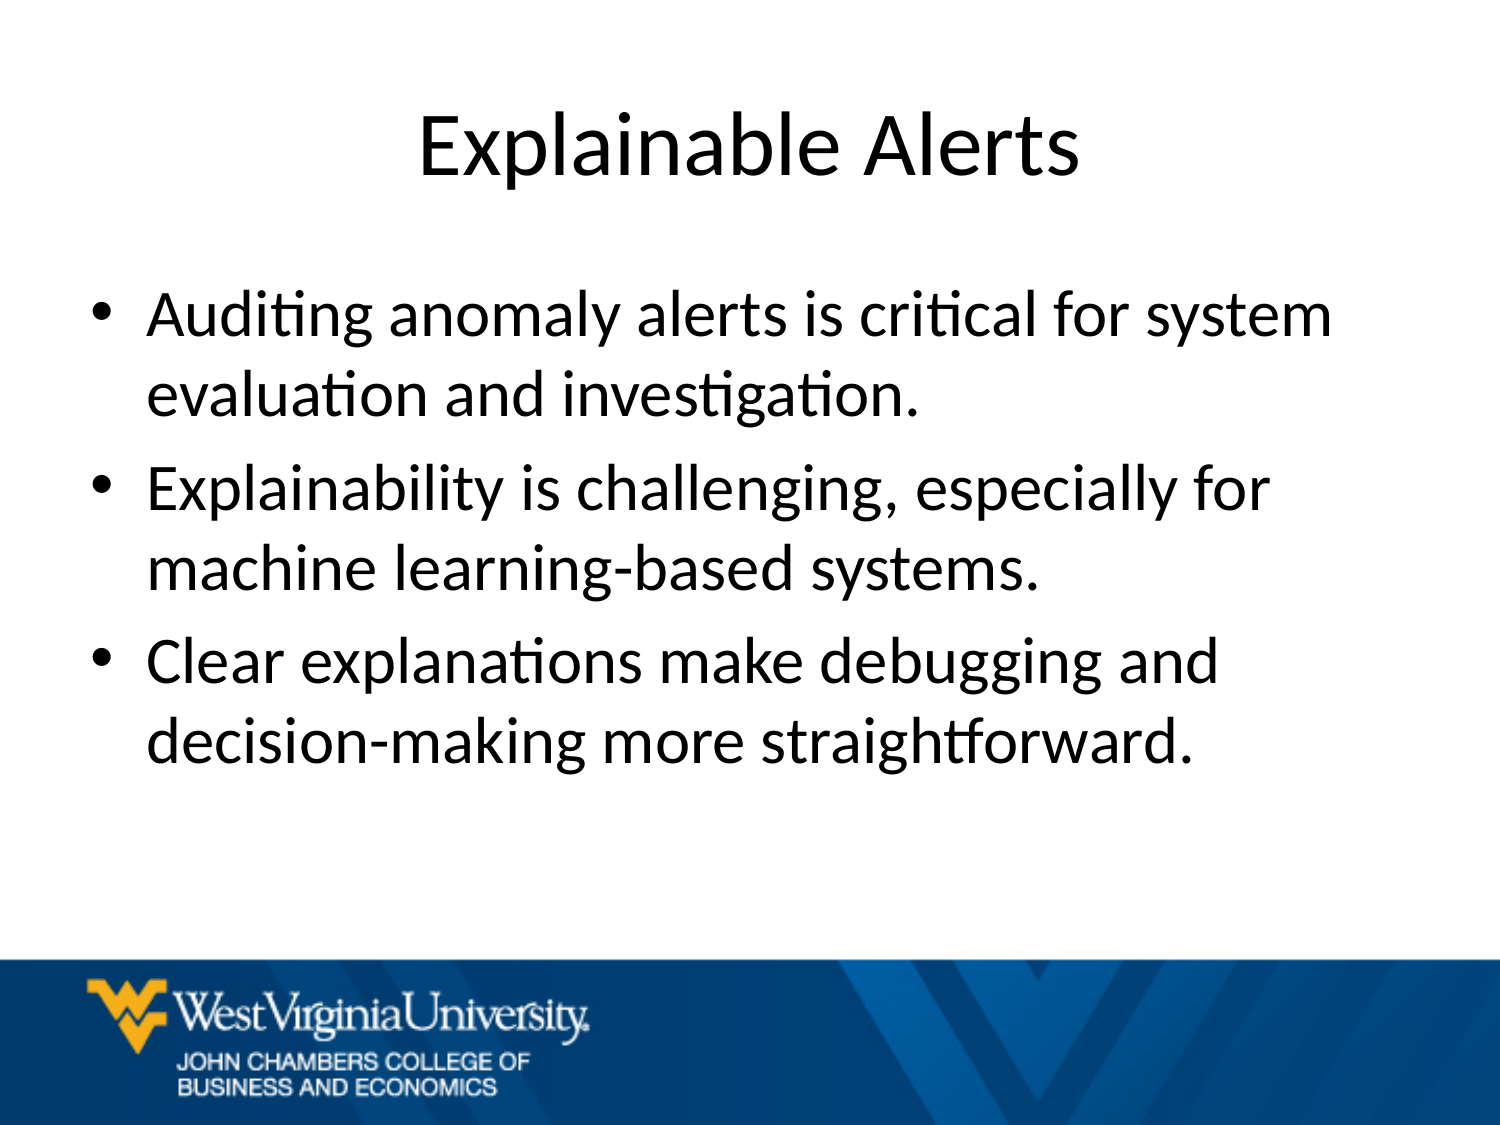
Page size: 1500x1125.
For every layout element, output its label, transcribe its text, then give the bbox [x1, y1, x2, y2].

title Explainable Alerts [75, 45, 1425, 233]
picture [0, 0, 1500, 1125]
list Auditing anomaly alerts is critical for system evaluation and investigation. Explainability is challenging, especially for machine learning-based systems. Clear explanations make debugging and decision-making more straightforward. [75, 262, 1425, 1005]
